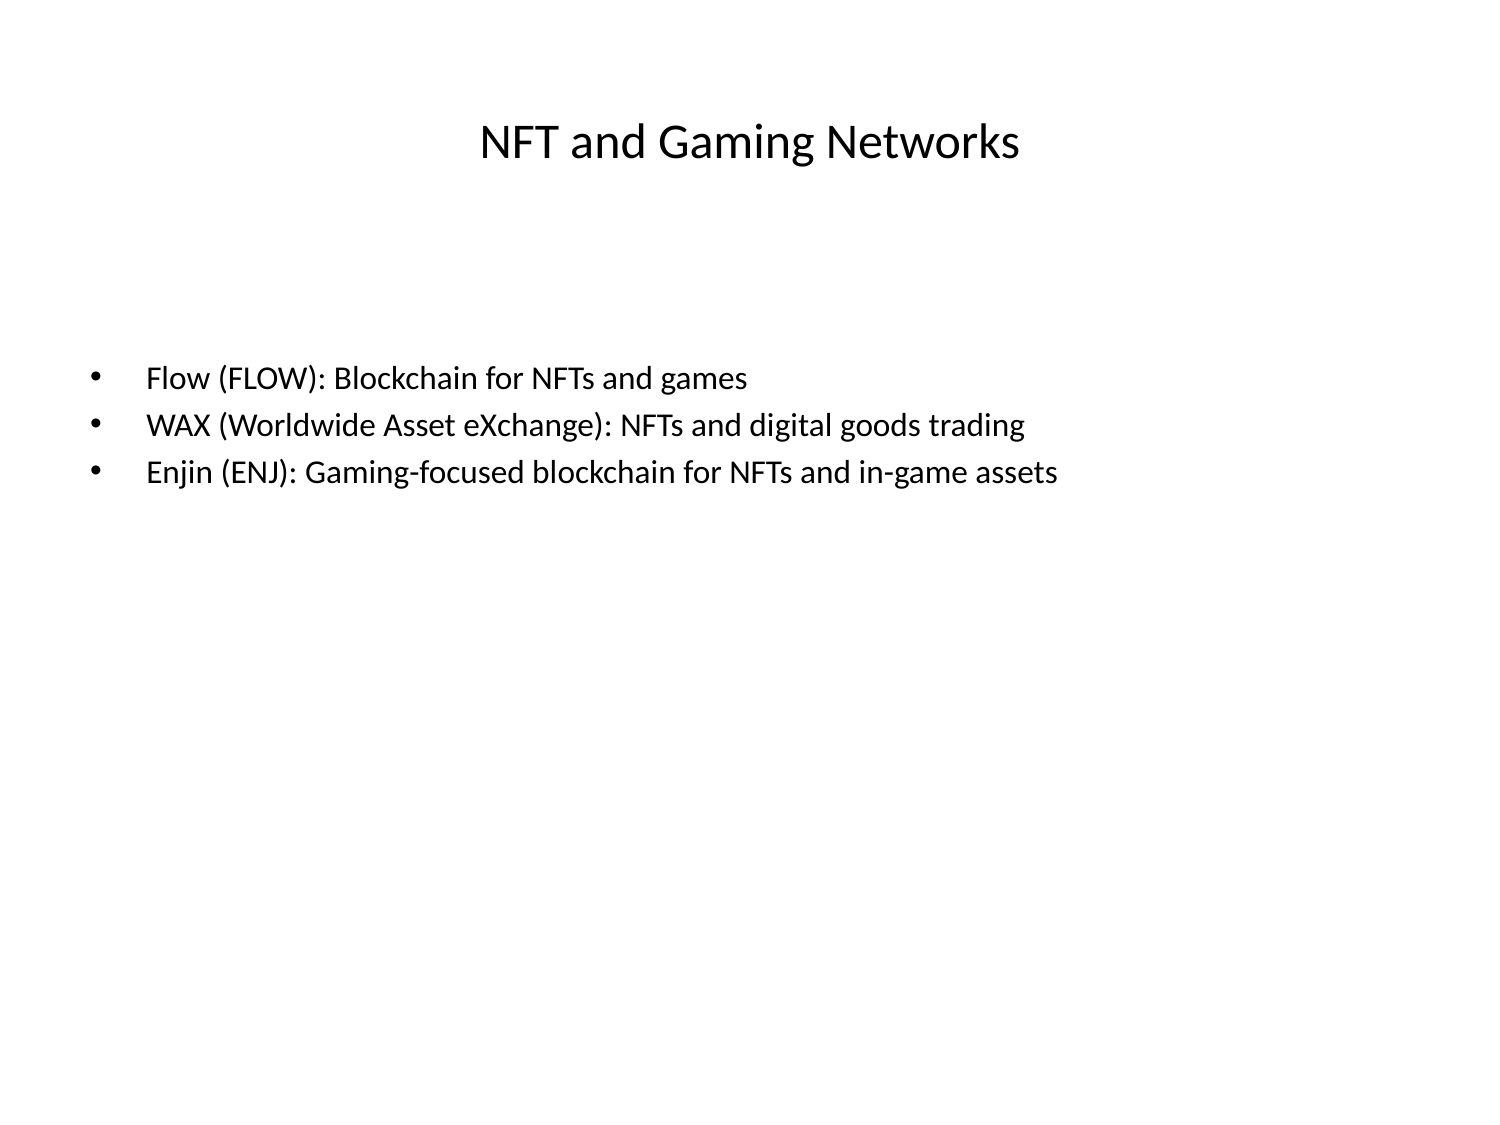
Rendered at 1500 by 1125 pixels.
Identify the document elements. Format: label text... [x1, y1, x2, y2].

list Flow (FLOW): Blockchain for NFTs and games WAX (Worldwide Asset eXchange): NFTs and digital goods trading Enjin (ENJ): Gaming-focused blockchain for NFTs and in-game assets [75, 262, 1425, 1005]
title NFT and Gaming Networks [75, 45, 1425, 233]
